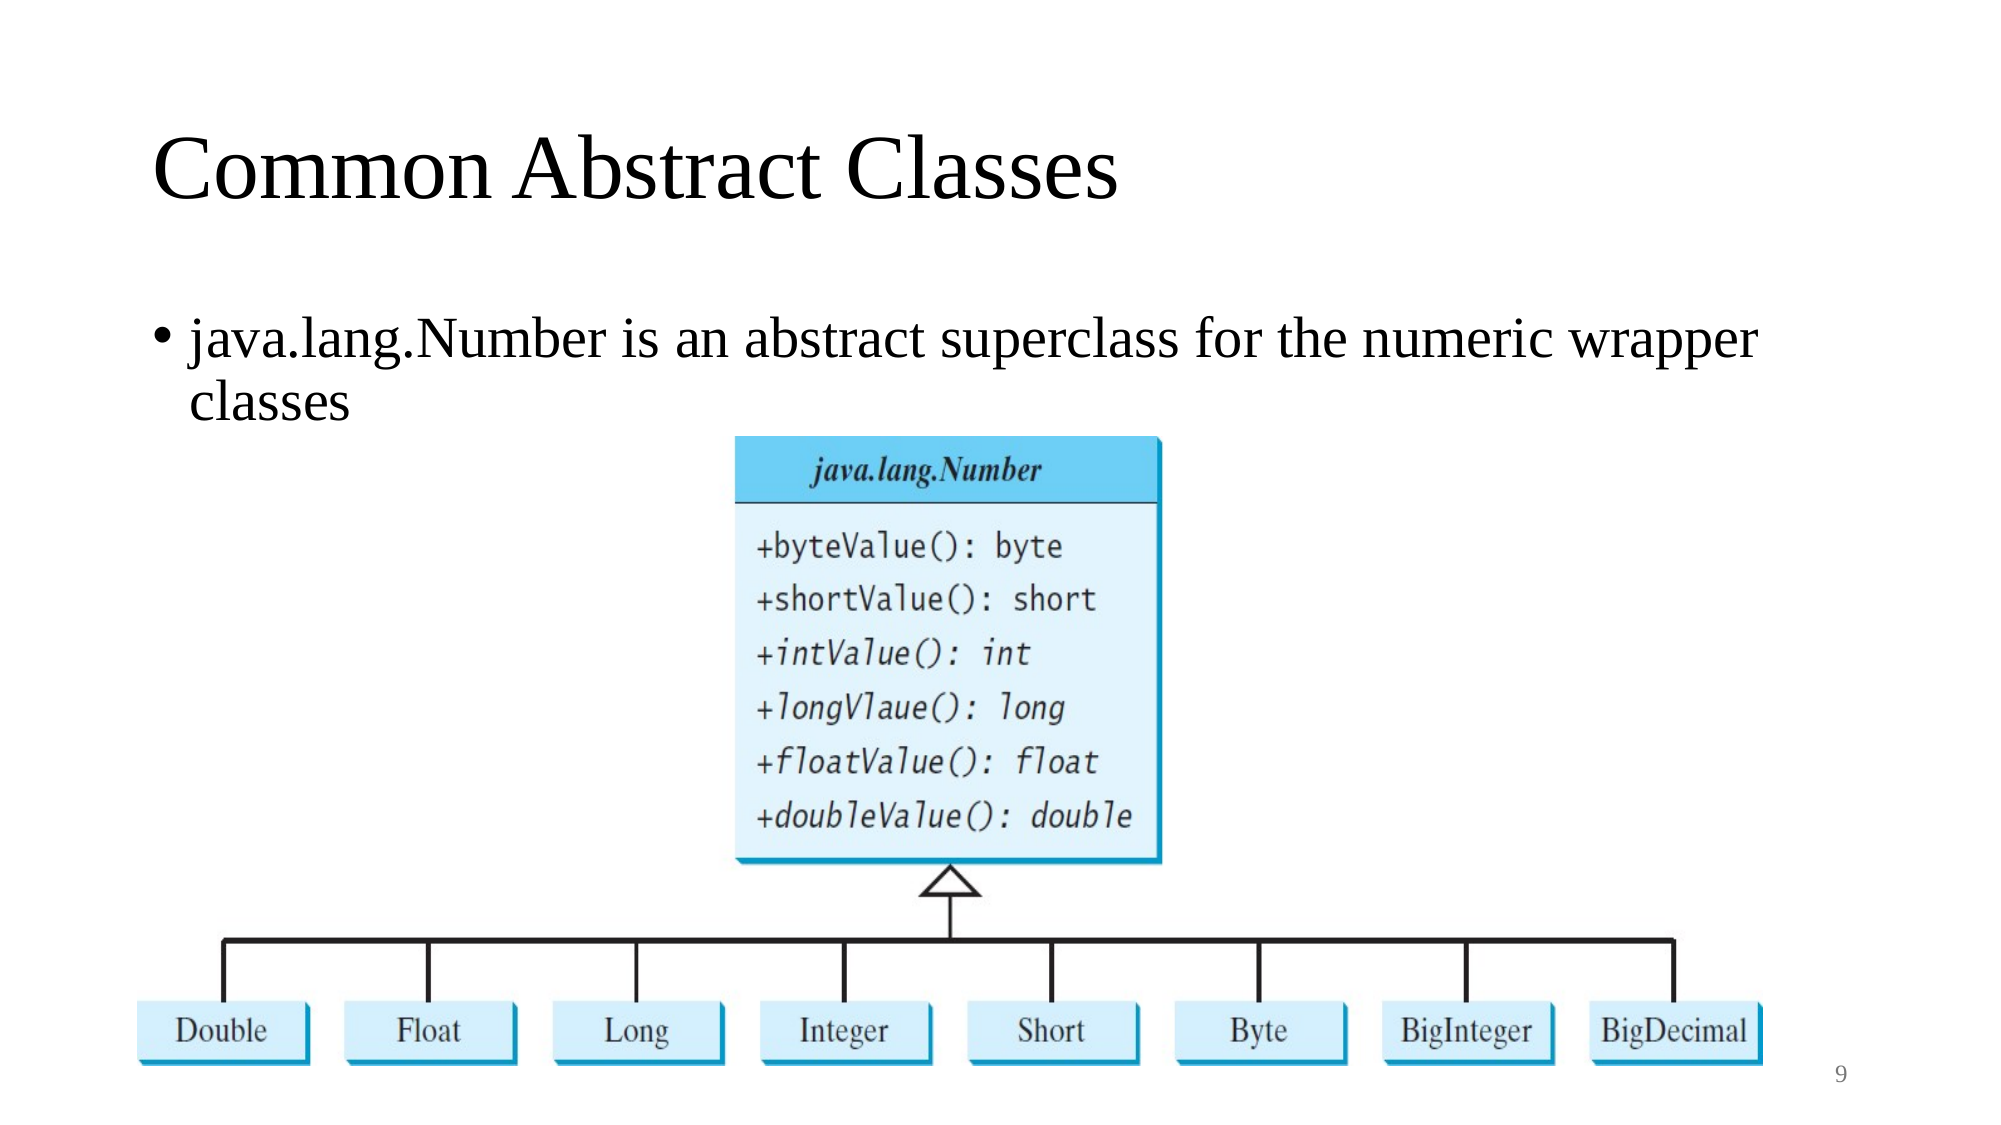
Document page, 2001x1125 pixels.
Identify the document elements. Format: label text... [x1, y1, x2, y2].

list java.lang.Number is an abstract superclass for the numeric wrapper classes [137, 299, 1863, 1014]
slide_number 9 [1412, 1042, 1863, 1103]
title Common Abstract Classes [137, 59, 1863, 278]
picture [136, 436, 1764, 1066]
